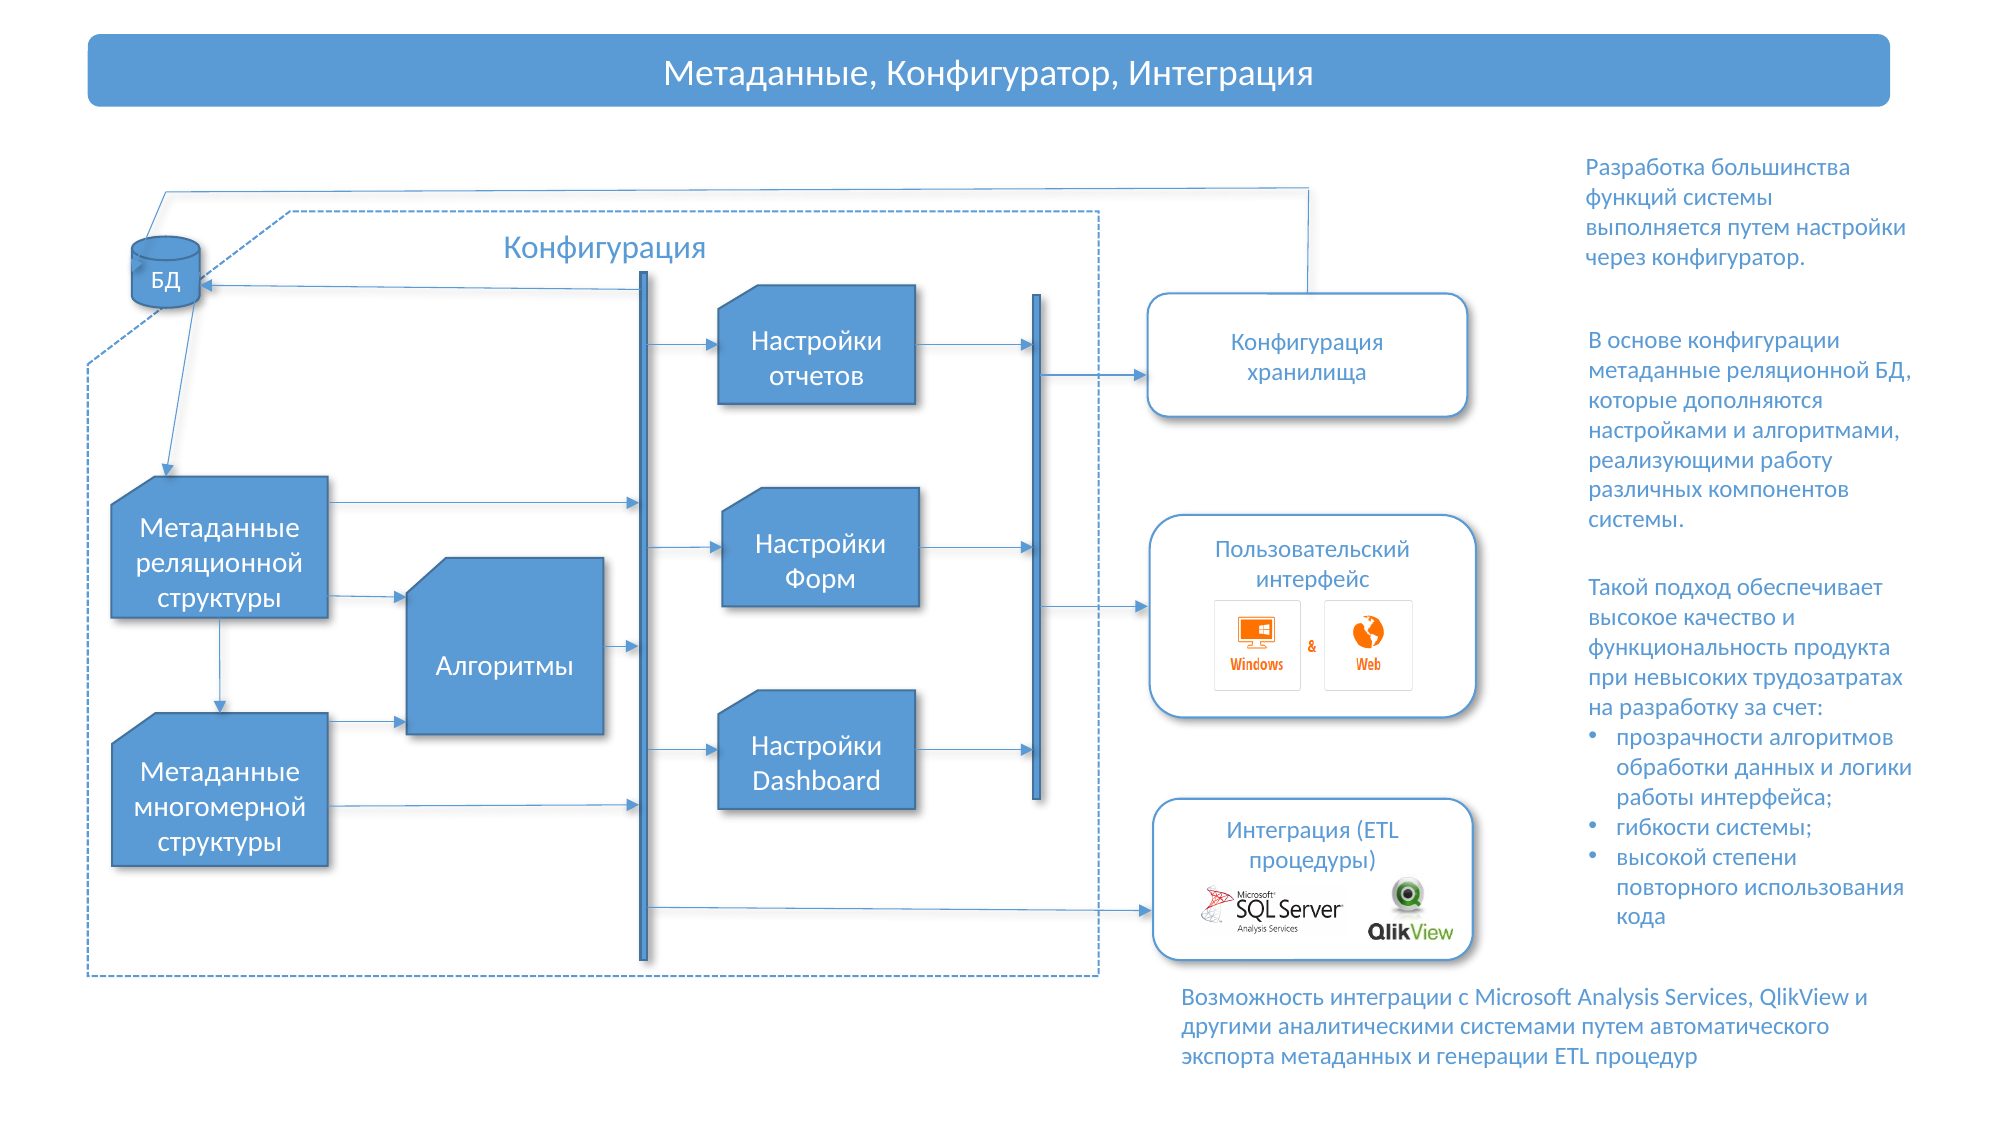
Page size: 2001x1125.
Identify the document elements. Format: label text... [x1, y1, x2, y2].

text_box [87, 187, 1476, 977]
text_box В основе конфигурации метаданные реляционной БД, которые дополняются настройками и алгоритмами, реализующими работу различных компонентов системы. [1573, 315, 1932, 541]
text_box Возможность интеграции с Microsoft Analysis Services, QlikView и другими аналитическими системами путем автоматического экспорта метаданных и генерации ETL процедур [1166, 972, 1923, 1078]
text_box Метаданные, Конфигуратор, Интеграция [86, 33, 1892, 108]
text_box Разработка большинства функций системы выполняется путем настройки через конфигуратор. [1570, 143, 1930, 278]
text_box Такой подход обеспечивает высокое качество и функциональность продукта при невысоких трудозатратах на разработку за счет: прозрачности алгоритмов обработки данных и логики работы интерфейса; гибкости системы; высокой степени повторного использования кода [1573, 563, 1932, 938]
